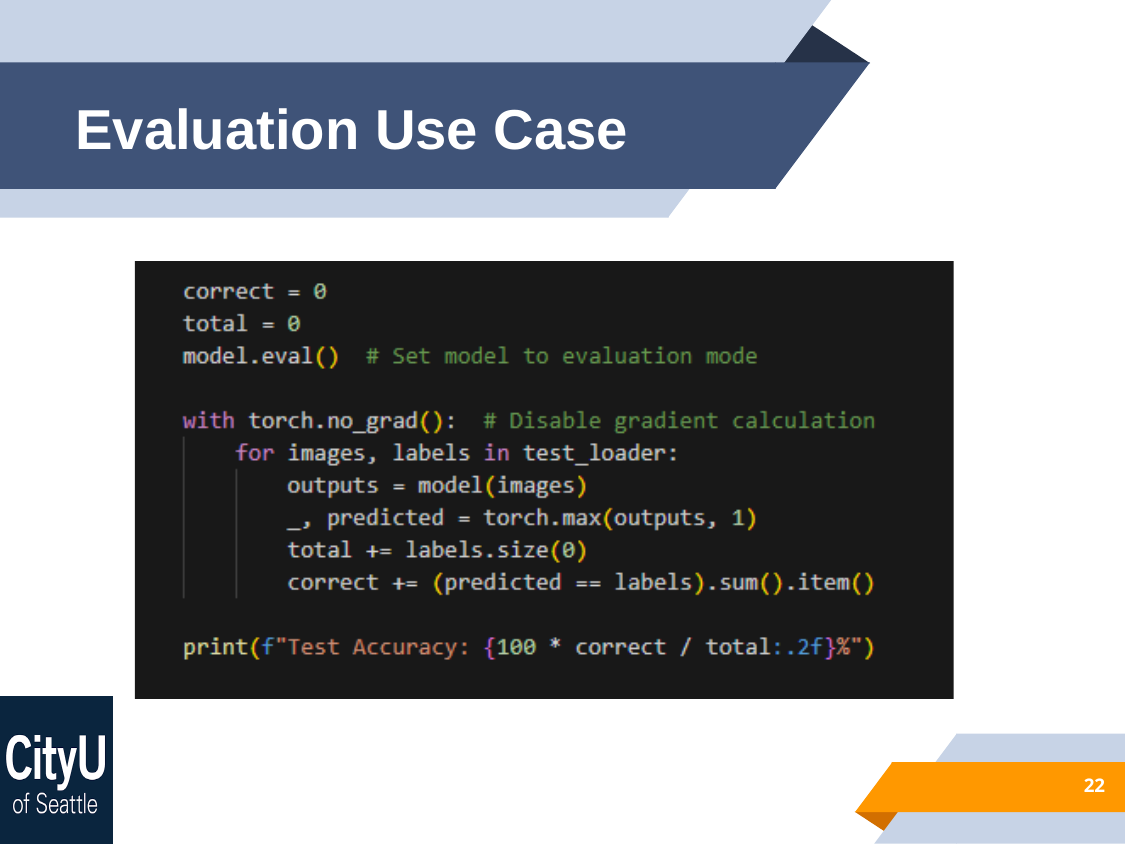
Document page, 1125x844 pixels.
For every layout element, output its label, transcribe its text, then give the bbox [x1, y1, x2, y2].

picture [134, 260, 954, 699]
title Evaluation Use Case [60, 64, 776, 190]
picture [0, 696, 113, 844]
slide_number 22 [937, 760, 1121, 813]
